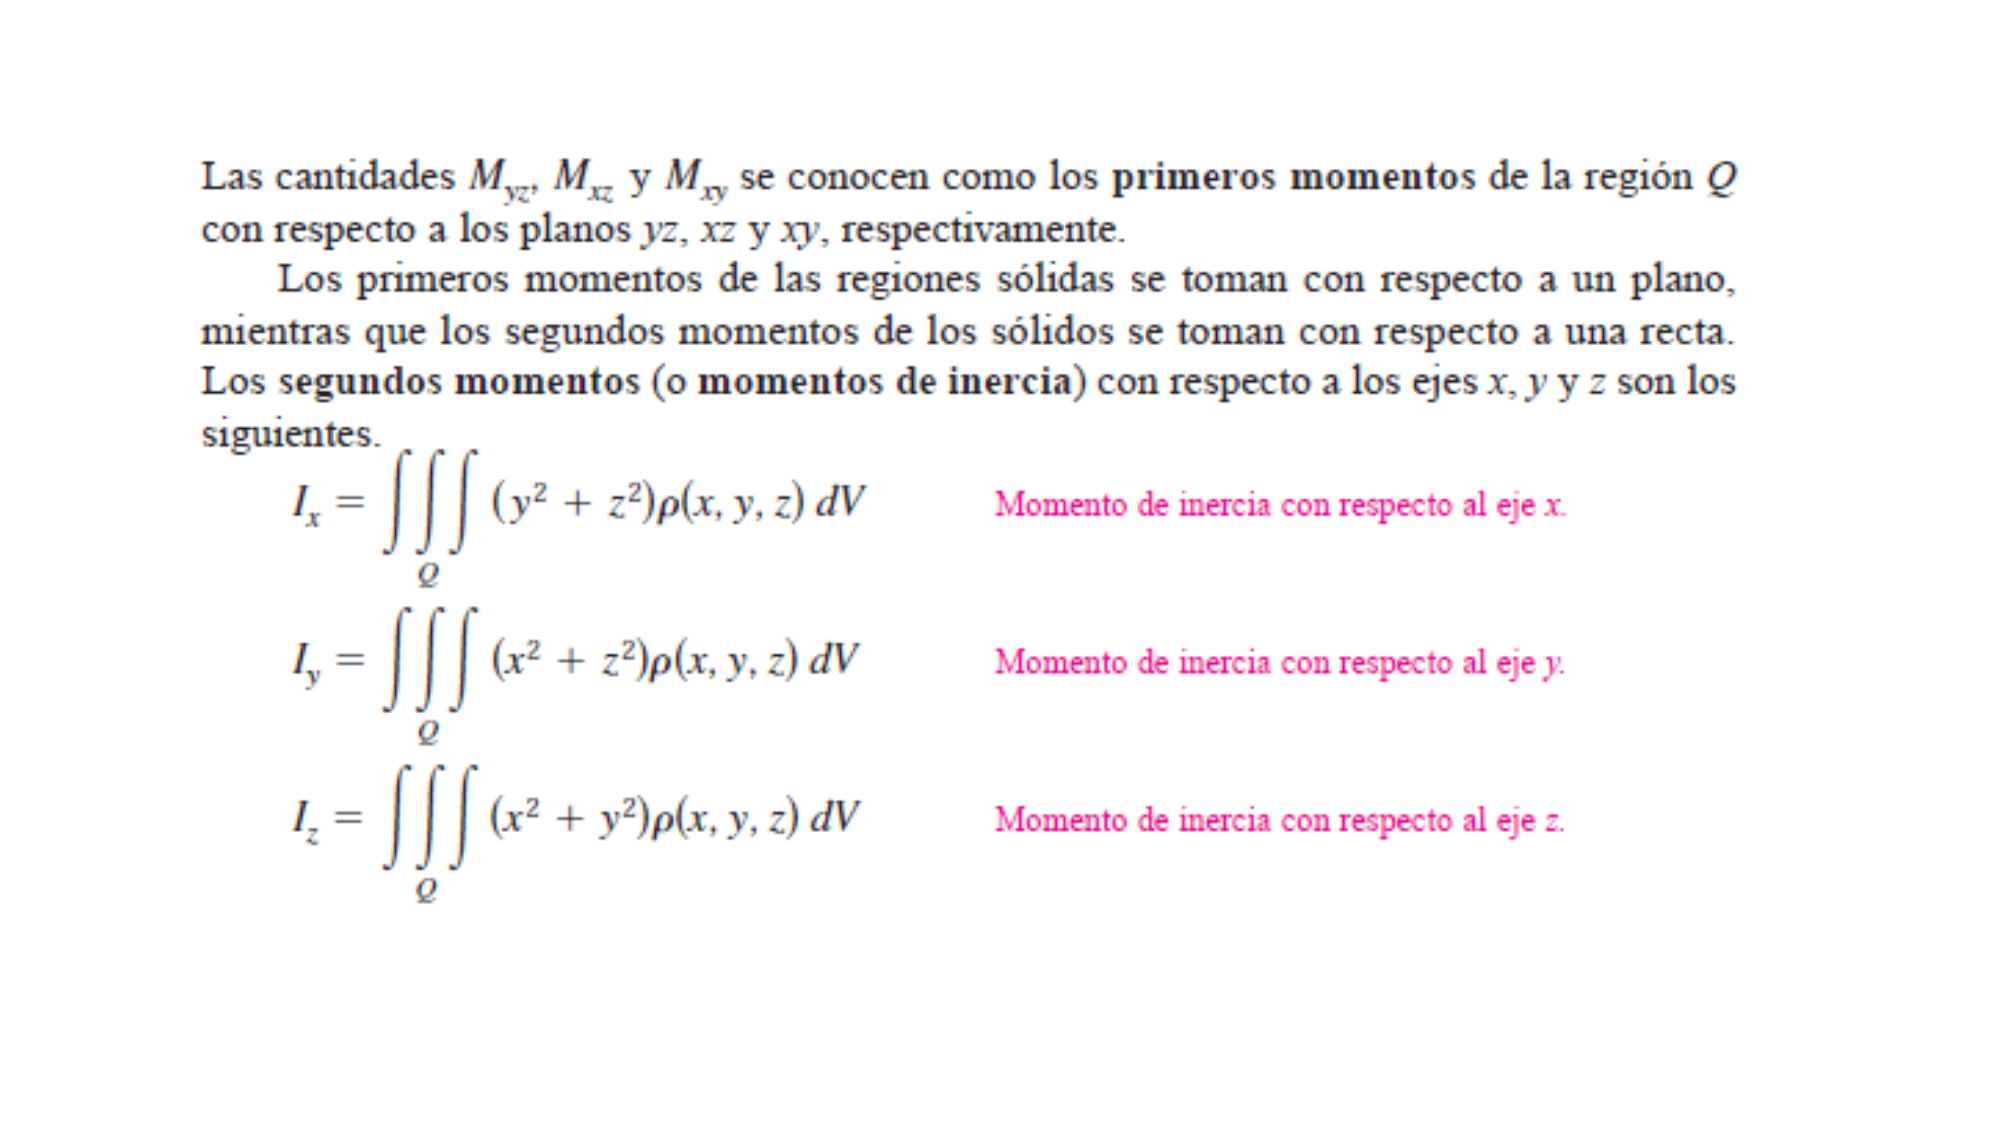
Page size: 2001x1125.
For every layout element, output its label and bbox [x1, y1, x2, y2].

picture [185, 143, 1755, 915]
